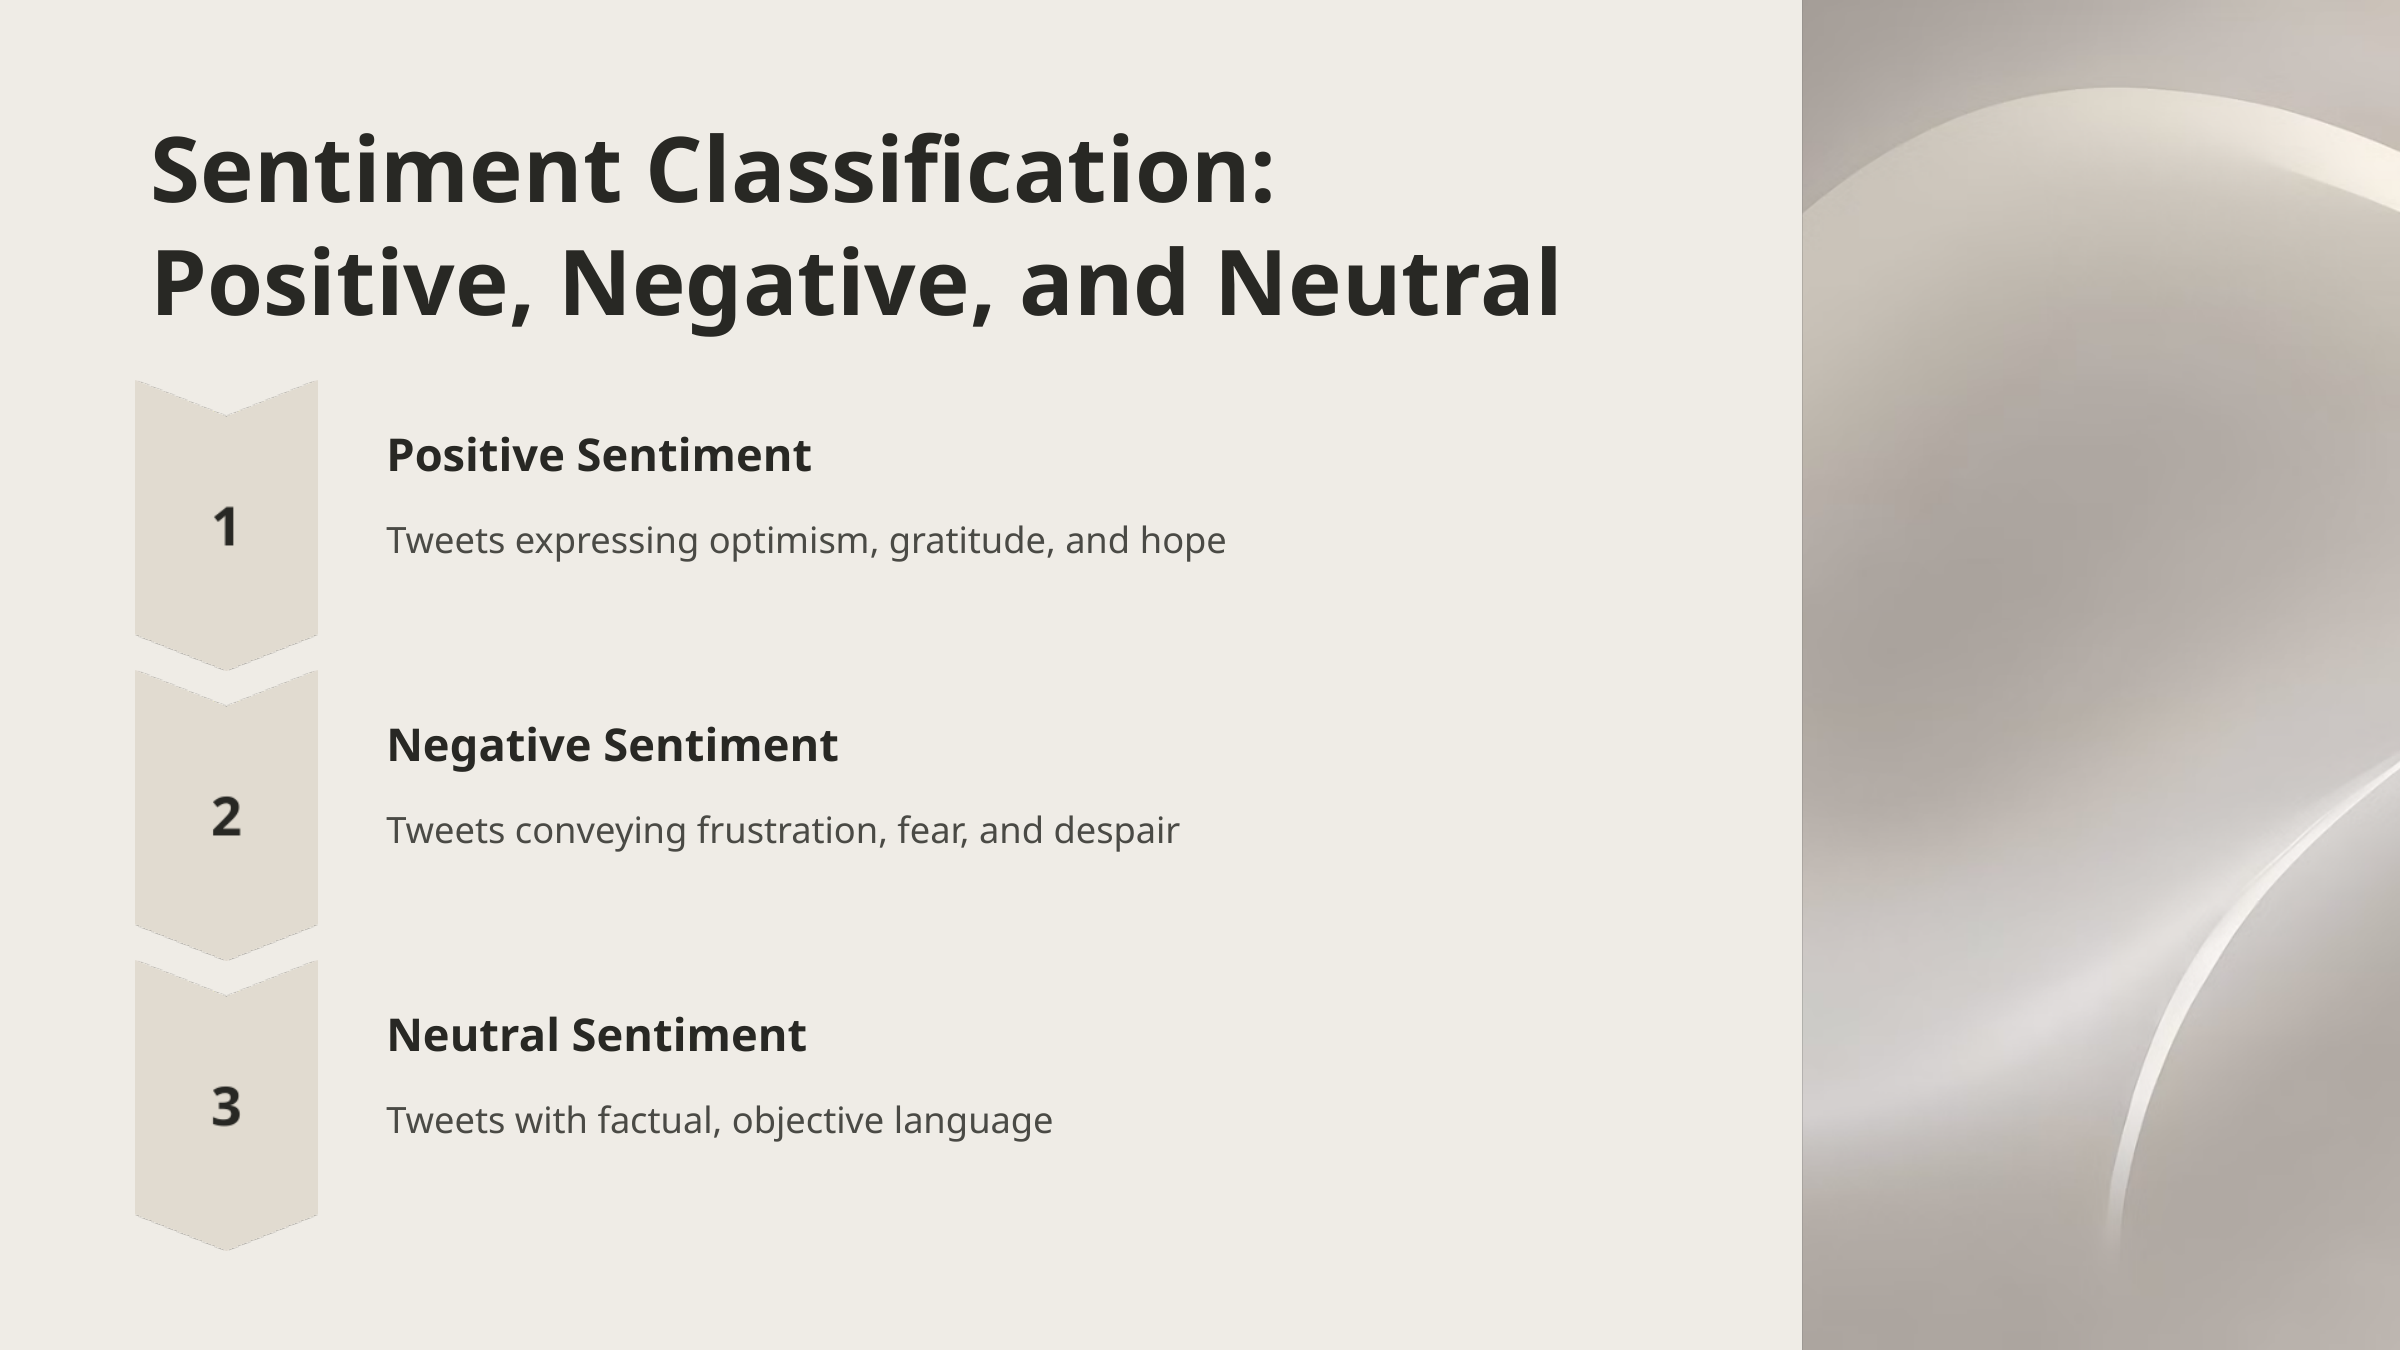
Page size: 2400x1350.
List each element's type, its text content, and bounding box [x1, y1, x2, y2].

text_box Tweets expressing optimism, gratitude, and hope [371, 495, 1664, 554]
text_box Tweets with factual, objective language [371, 1075, 1664, 1134]
text_box Positive Sentiment [371, 416, 825, 474]
text_box Tweets conveying frustration, fear, and despair [371, 785, 1664, 844]
picture [135, 380, 318, 1251]
text_box Neutral Sentiment [371, 996, 825, 1054]
text_box Sentiment Classification: Positive, Negative, and Neutral [135, 99, 1665, 327]
text_box [0, 0, 1801, 1350]
text_box Negative Sentiment [371, 706, 825, 764]
picture [1801, 0, 2400, 1350]
